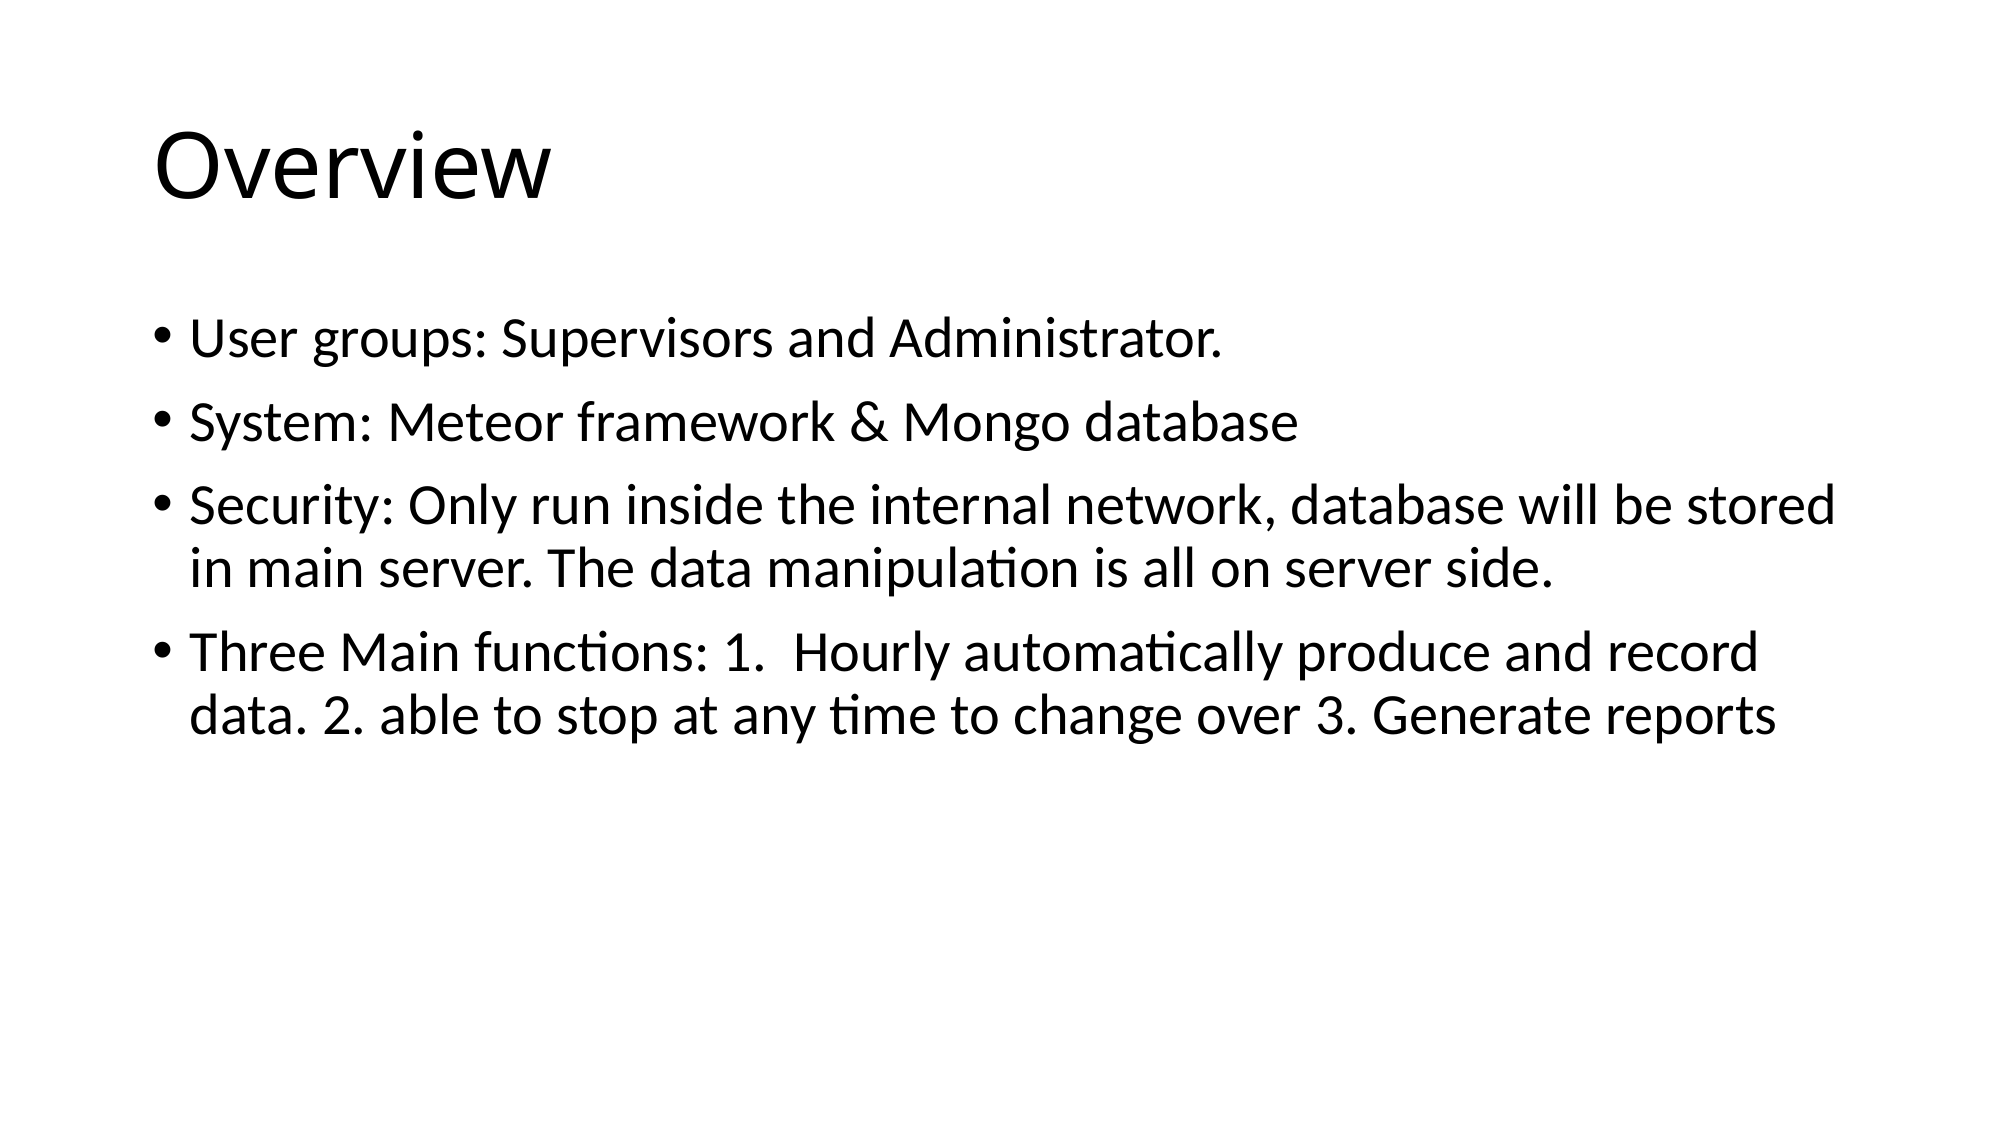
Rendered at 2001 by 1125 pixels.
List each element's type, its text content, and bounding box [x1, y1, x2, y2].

list User groups: Supervisors and Administrator. System: Meteor framework & Mongo database Security: Only run inside the internal network, database will be stored in main server. The data manipulation is all on server side. Three Main functions: 1. Hourly automatically produce and record data. 2. able to stop at any time to change over 3. Generate reports [137, 299, 1863, 1014]
title Overview [137, 59, 1863, 278]
